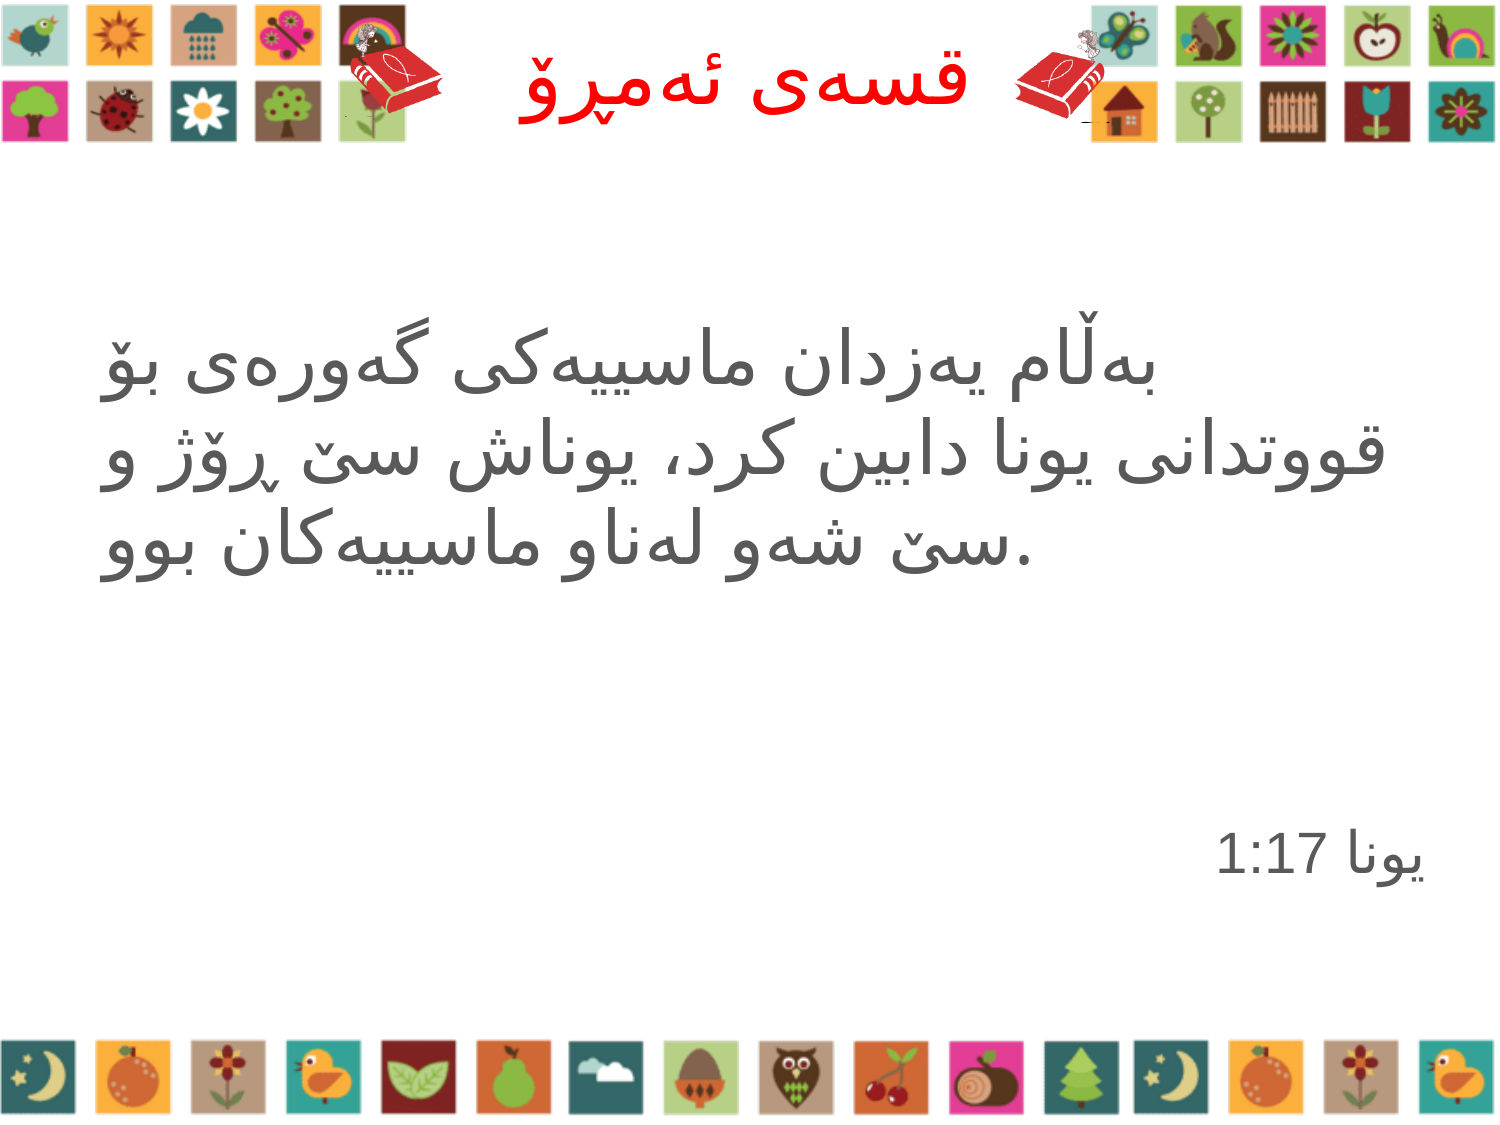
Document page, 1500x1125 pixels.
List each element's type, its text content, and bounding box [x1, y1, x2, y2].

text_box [0, 1028, 1500, 1118]
text_box بەڵام یەزدان ماسییەکی گەورەی بۆ قووتدانی یونا دابین کرد، یوناش سێ ڕۆژ و سێ شەو لەناو ماسییەکان بوو. [88, 302, 1436, 588]
picture [0, 3, 475, 150]
picture [982, 3, 1500, 150]
text_box قسەی ئەمڕۆ [425, 13, 1076, 129]
text_box یونا 1:17 [808, 807, 1441, 893]
